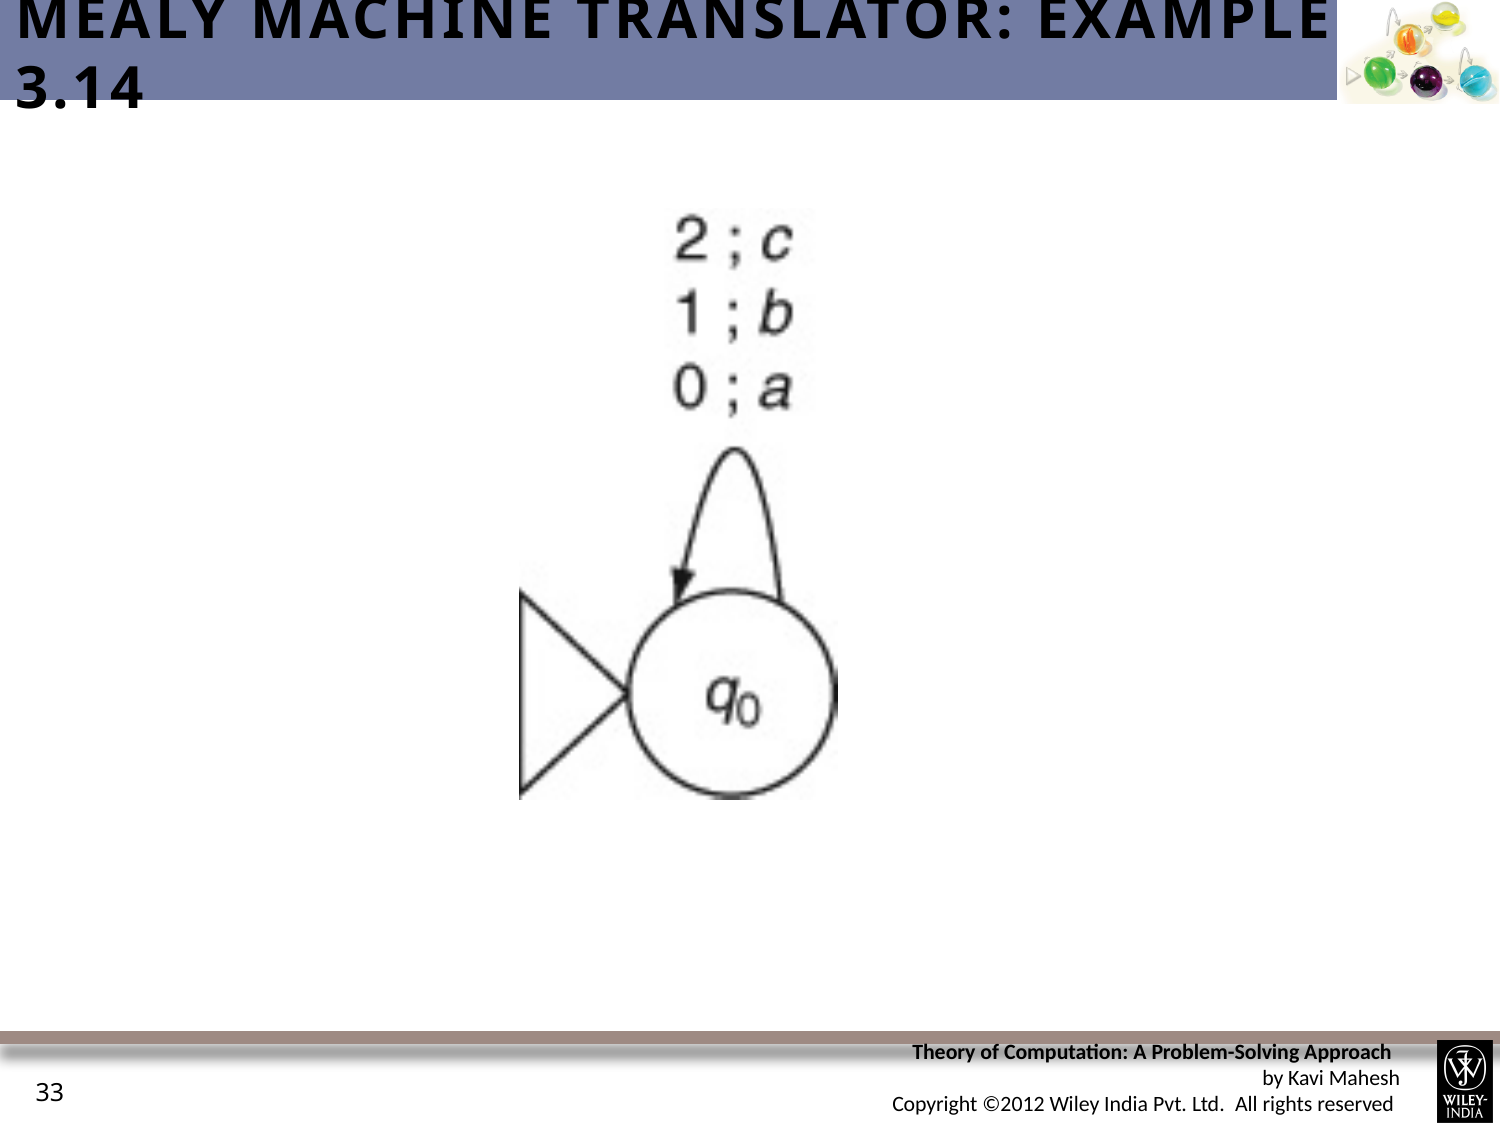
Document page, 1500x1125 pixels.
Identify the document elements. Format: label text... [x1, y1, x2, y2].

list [519, 208, 838, 801]
slide_number 33 [0, 1062, 100, 1125]
picture [1337, 0, 1500, 104]
title Mealy Machine Translator: Example 3.14 [0, 12, 1400, 88]
picture [1437, 1040, 1493, 1123]
